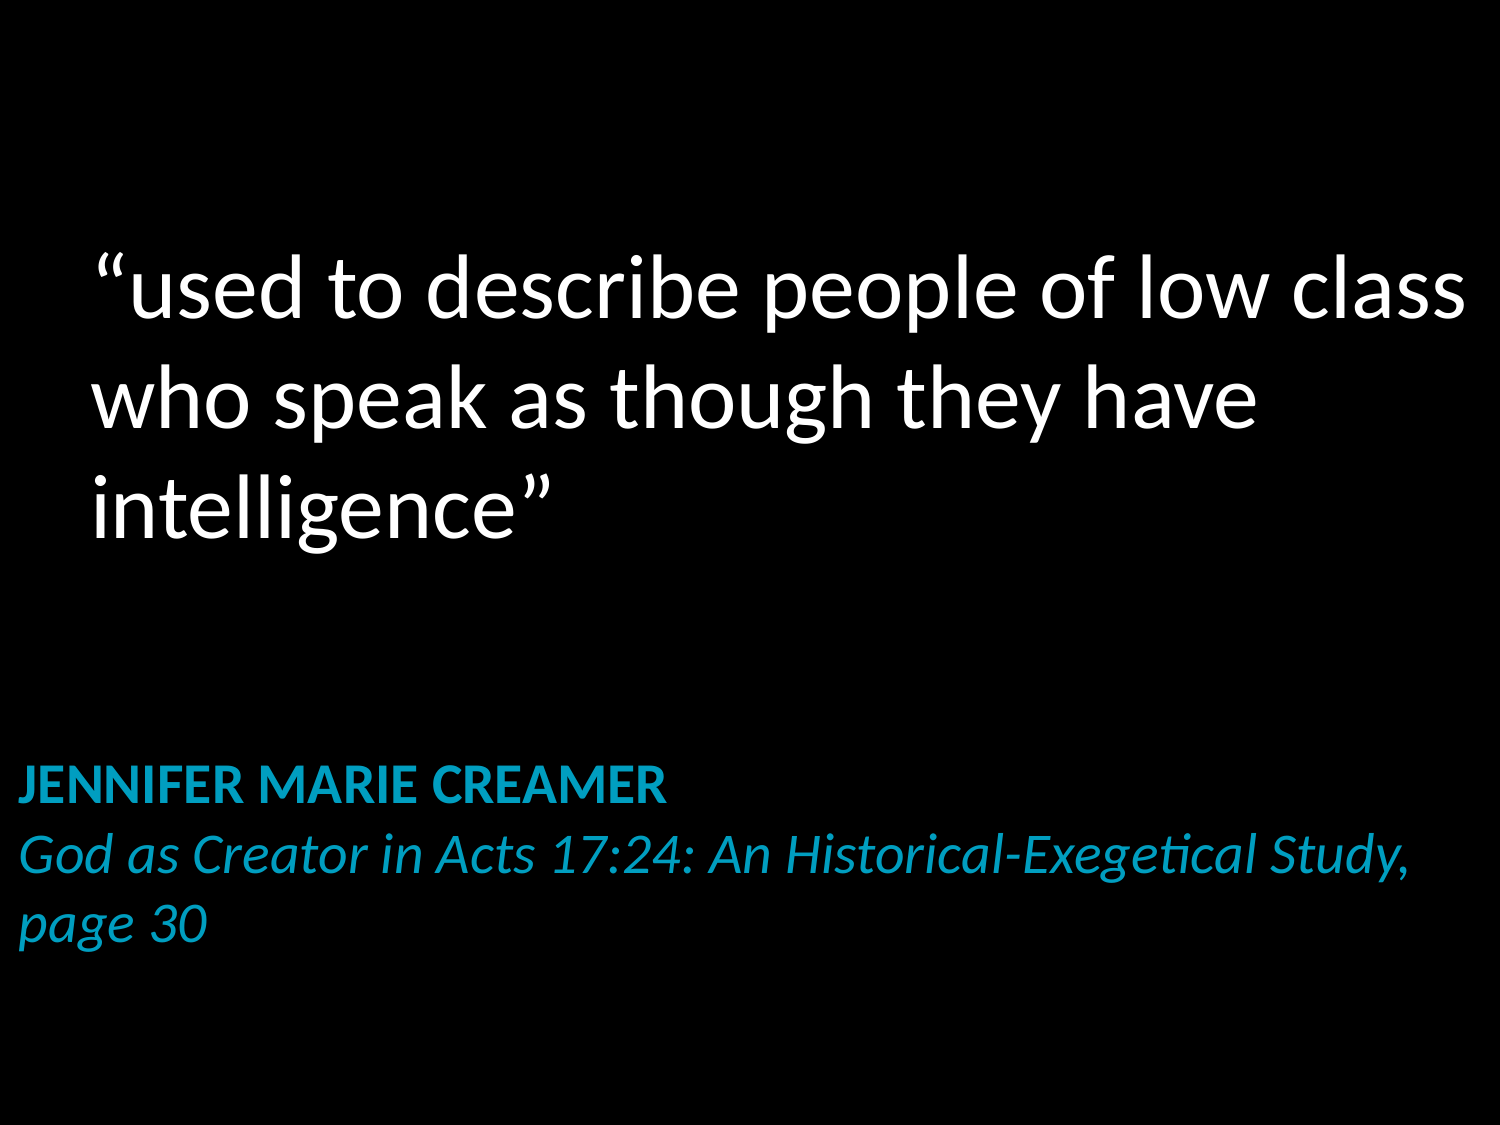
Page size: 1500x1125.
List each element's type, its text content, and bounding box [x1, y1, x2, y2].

title “used to describe people of low class who speak as though they have intelligence” [75, 24, 1500, 675]
list Jennifer Marie Creamer God as Creator in Acts 17:24: An Historical-Exegetical Study, page 30 [18, 737, 1482, 963]
